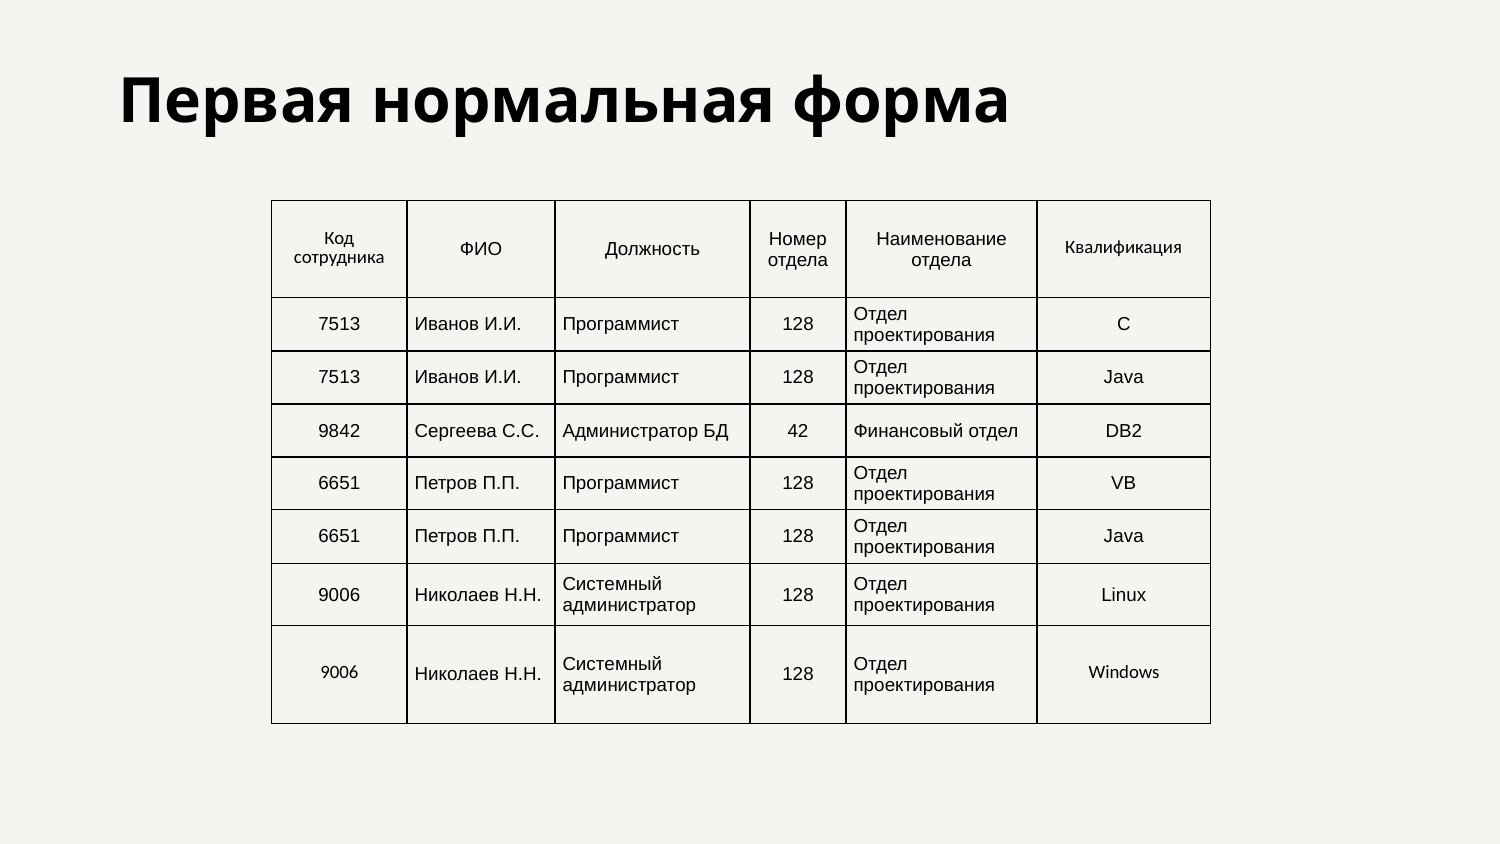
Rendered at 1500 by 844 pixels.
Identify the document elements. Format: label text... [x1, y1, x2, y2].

table_cell Финансовый отдел [847, 405, 1036, 456]
table_header Квалификация [1038, 201, 1210, 297]
table_cell Программист [556, 510, 749, 563]
table_header Номер отдела [751, 201, 845, 297]
table_cell 128 [751, 298, 845, 350]
table_cell Петров П.П. [408, 458, 554, 509]
table_cell Отдел проектирования [847, 626, 1036, 723]
table_cell Сергеева С.С. [408, 405, 554, 456]
table_cell Java [1038, 352, 1210, 403]
table_cell Программист [556, 458, 749, 509]
table_cell Петров П.П. [408, 510, 554, 563]
table_cell Отдел проектирования [847, 458, 1036, 509]
table_cell Иванов И.И. [408, 352, 554, 403]
table_cell Программист [556, 352, 749, 403]
table_cell 128 [751, 458, 845, 509]
table_cell 7513 [272, 352, 406, 403]
table_header Должность [556, 201, 749, 297]
table_cell Администратор БД [556, 405, 749, 456]
table_cell Системный администратор [556, 626, 749, 723]
table_cell Linux [1038, 564, 1210, 625]
table_header Код сотрудника [272, 201, 406, 297]
table_cell Windows [1038, 626, 1210, 723]
table_cell VB [1038, 458, 1210, 509]
table_cell 6651 [272, 510, 406, 563]
table_cell Иванов И.И. [408, 298, 554, 350]
table_cell Отдел проектирования [847, 510, 1036, 563]
table_cell 128 [751, 564, 845, 625]
table_cell Программист [556, 298, 749, 350]
table_cell 9006 [272, 564, 406, 625]
table_cell 9006 [272, 626, 406, 723]
table_cell Николаев Н.Н. [408, 564, 554, 625]
table_header ФИО [408, 201, 554, 297]
table_cell Отдел проектирования [847, 298, 1036, 350]
table_cell Java [1038, 510, 1210, 563]
table_cell 128 [751, 626, 845, 723]
table_cell Системный администратор [556, 564, 749, 625]
table_cell DB2 [1038, 405, 1210, 456]
table_cell 7513 [272, 298, 406, 350]
table_header Наименование отдела [847, 201, 1036, 297]
table_cell C [1038, 298, 1210, 350]
table_cell 128 [751, 510, 845, 563]
title Первая нормальная форма [103, 44, 1397, 208]
table_cell 9842 [272, 405, 406, 456]
table_cell Николаев Н.Н. [408, 626, 554, 723]
table_cell Отдел проектирования [847, 564, 1036, 625]
table_cell 6651 [272, 458, 406, 509]
table_cell Отдел проектирования [847, 352, 1036, 403]
table_cell 128 [751, 352, 845, 403]
table_cell 42 [751, 405, 845, 456]
